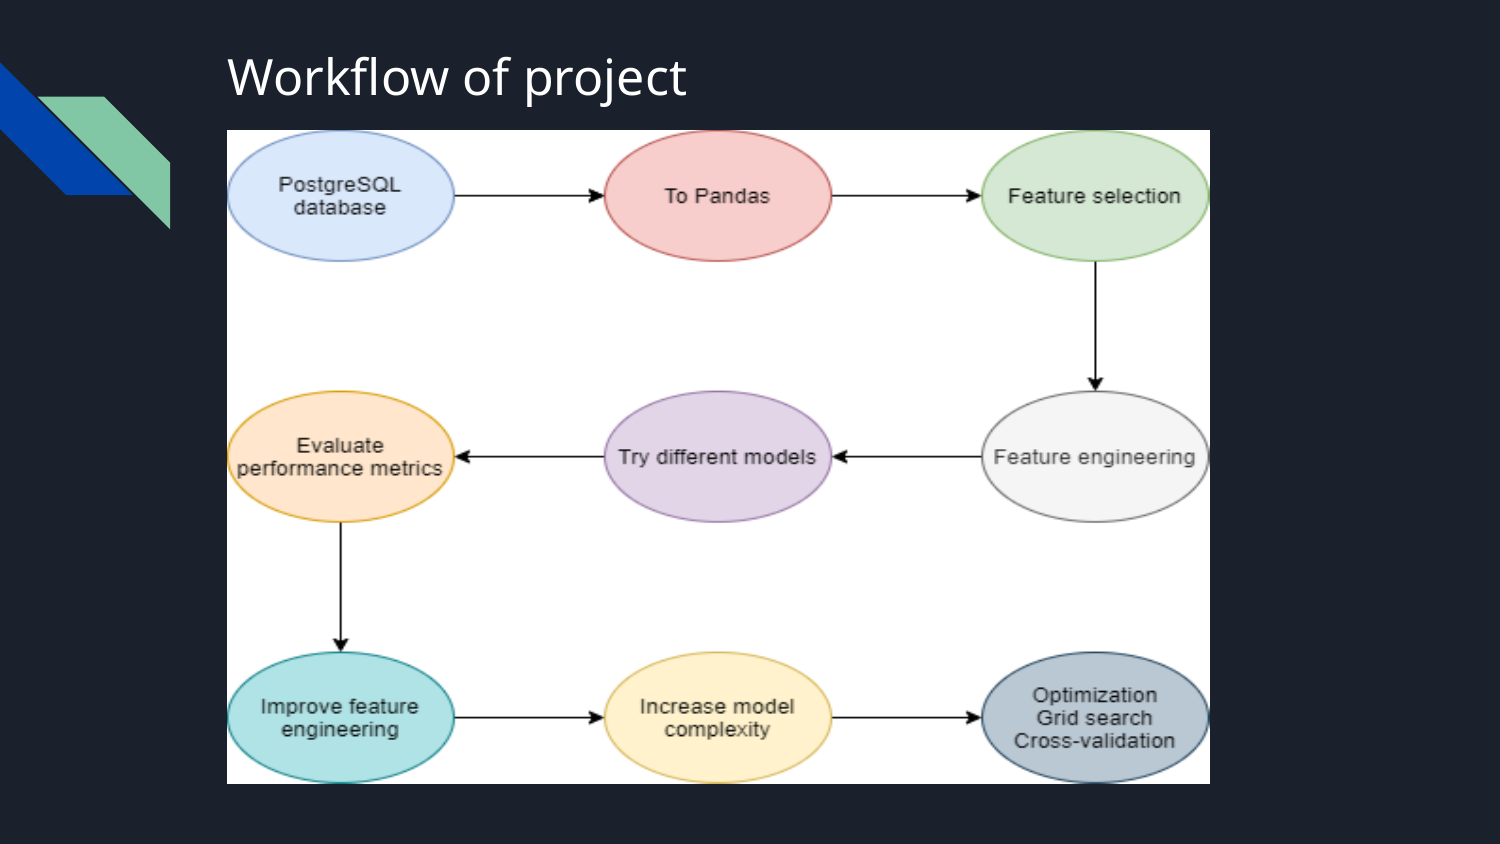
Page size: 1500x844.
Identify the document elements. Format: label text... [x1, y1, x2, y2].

title Workflow of project [212, 30, 1368, 181]
picture [226, 130, 1210, 784]
